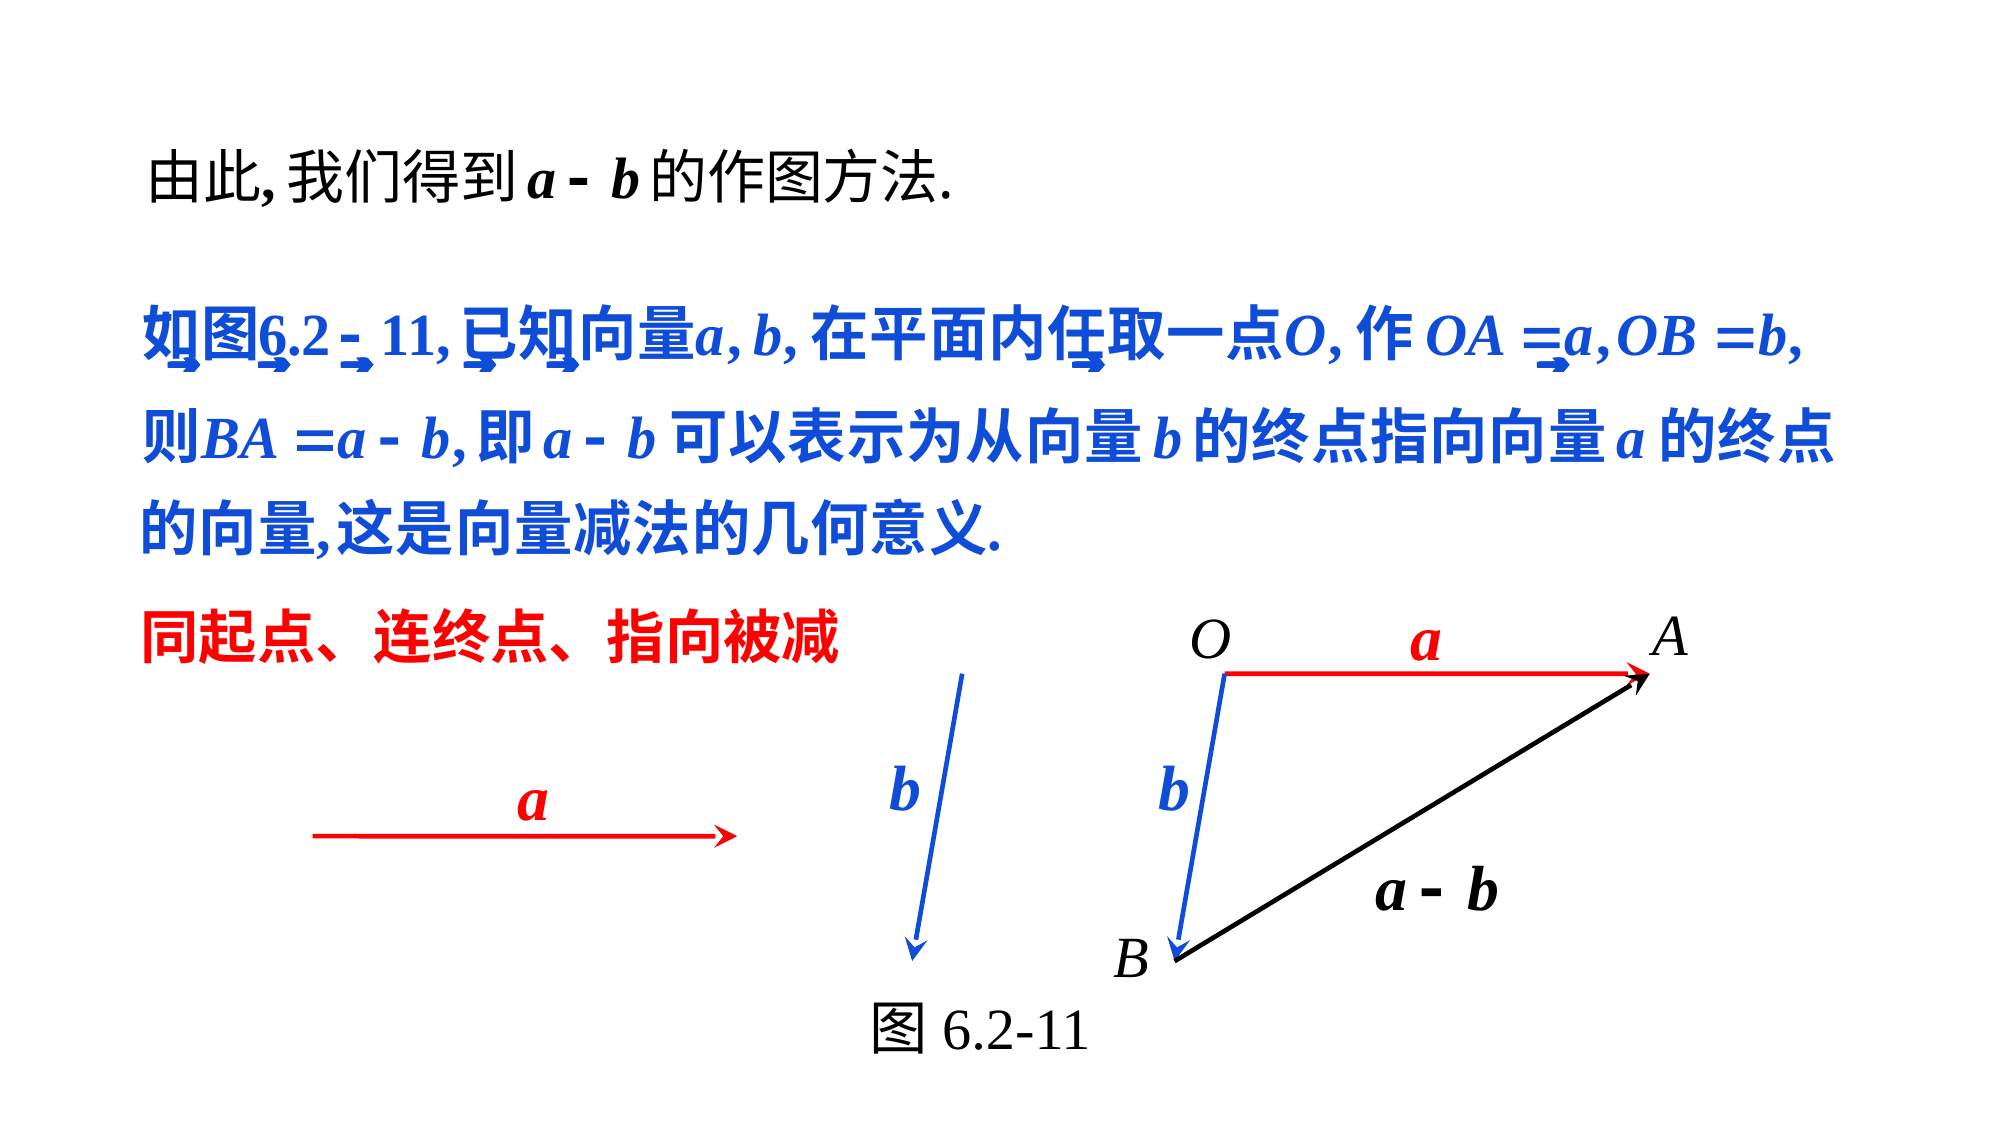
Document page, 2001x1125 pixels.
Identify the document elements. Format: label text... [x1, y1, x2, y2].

text_box [905, 938, 926, 962]
text_box [1629, 679, 1638, 685]
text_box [880, 736, 934, 827]
text_box B [1098, 911, 1187, 983]
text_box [509, 745, 563, 837]
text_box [1401, 586, 1455, 677]
text_box [1629, 663, 1637, 674]
text_box [716, 825, 738, 847]
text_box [1367, 836, 1511, 927]
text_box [141, 130, 963, 223]
text_box [1626, 674, 1649, 694]
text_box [135, 283, 1847, 573]
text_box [1150, 736, 1204, 827]
text_box 同起点、连终点、指向被减 [126, 592, 1398, 678]
text_box A [1637, 589, 1725, 675]
text_box 图6.2-11 [730, 983, 1231, 1069]
